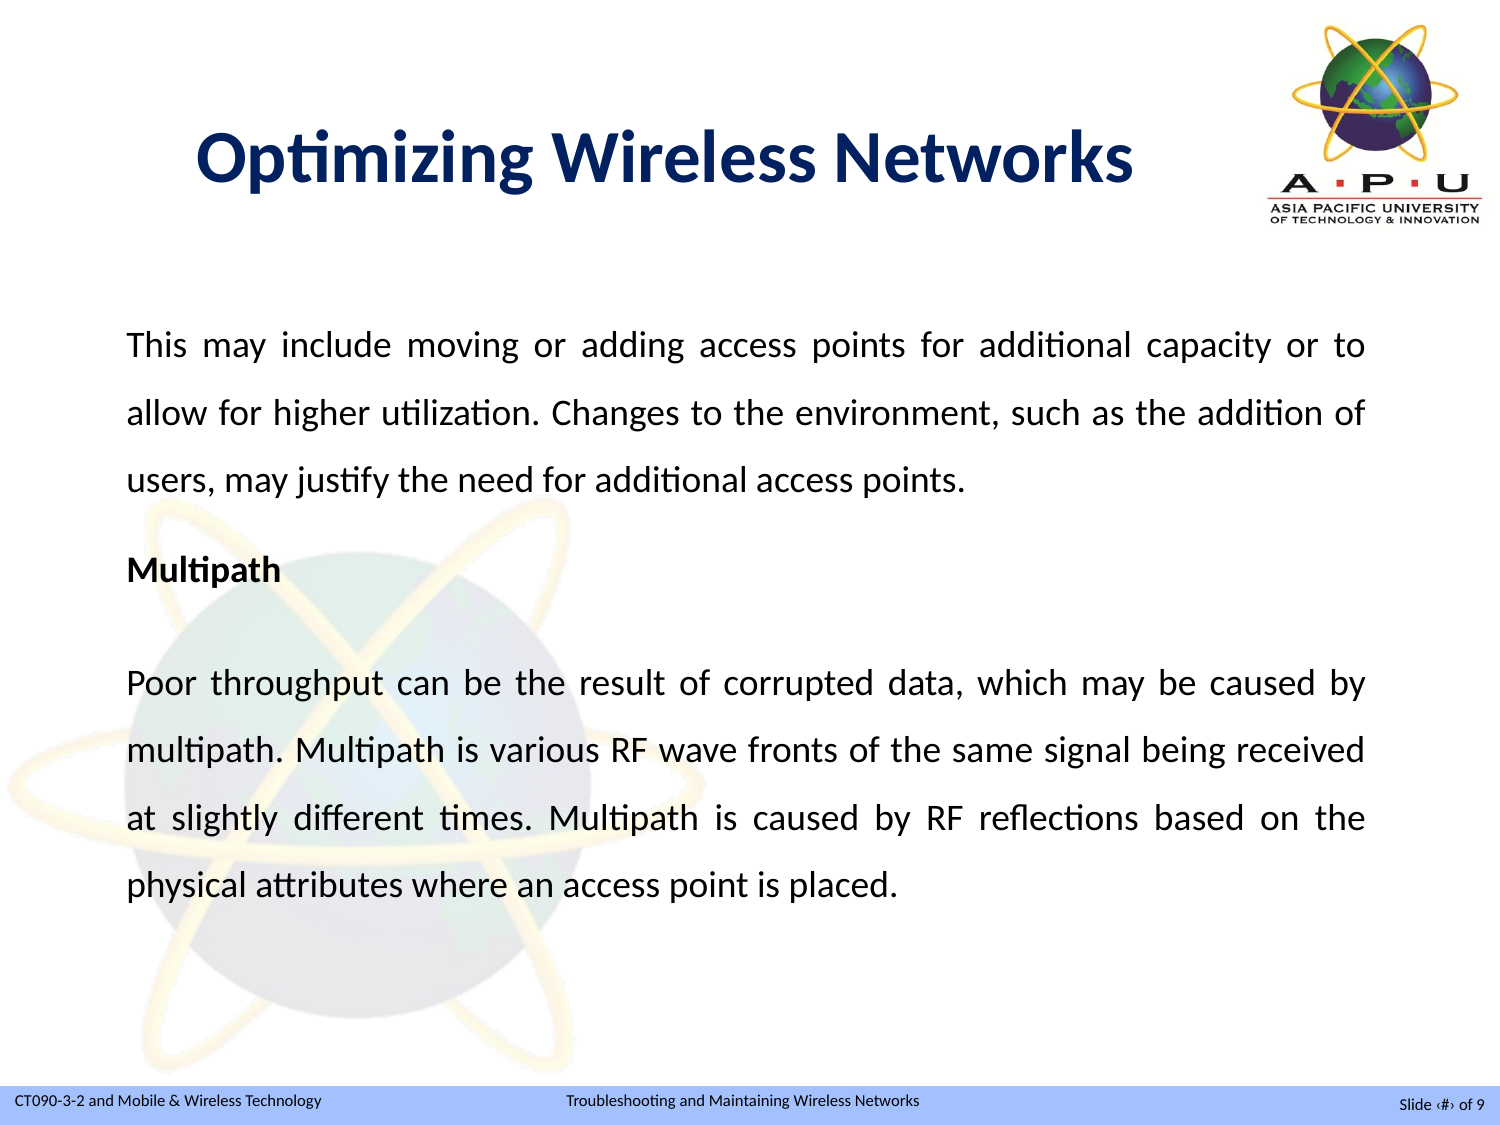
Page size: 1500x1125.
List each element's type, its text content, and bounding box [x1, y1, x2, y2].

picture [1251, 0, 1500, 249]
footer Slide ‹#› of 9 [1024, 1086, 1500, 1125]
text_box This may include moving or adding access points for additional capacity or to allow for higher utilization. Changes to the environment, such as the addition of users, may justify the need for additional access points. Multipath Poor throughput can be the result of corrupted data, which may be caused by multipath. Multipath is various RF wave fronts of the same signal being received at slightly different times. Multipath is caused by RF reflections based on the physical attributes where an access point is placed. [111, 290, 1382, 913]
text_box Optimizing Wireless Networks [62, 87, 1269, 218]
